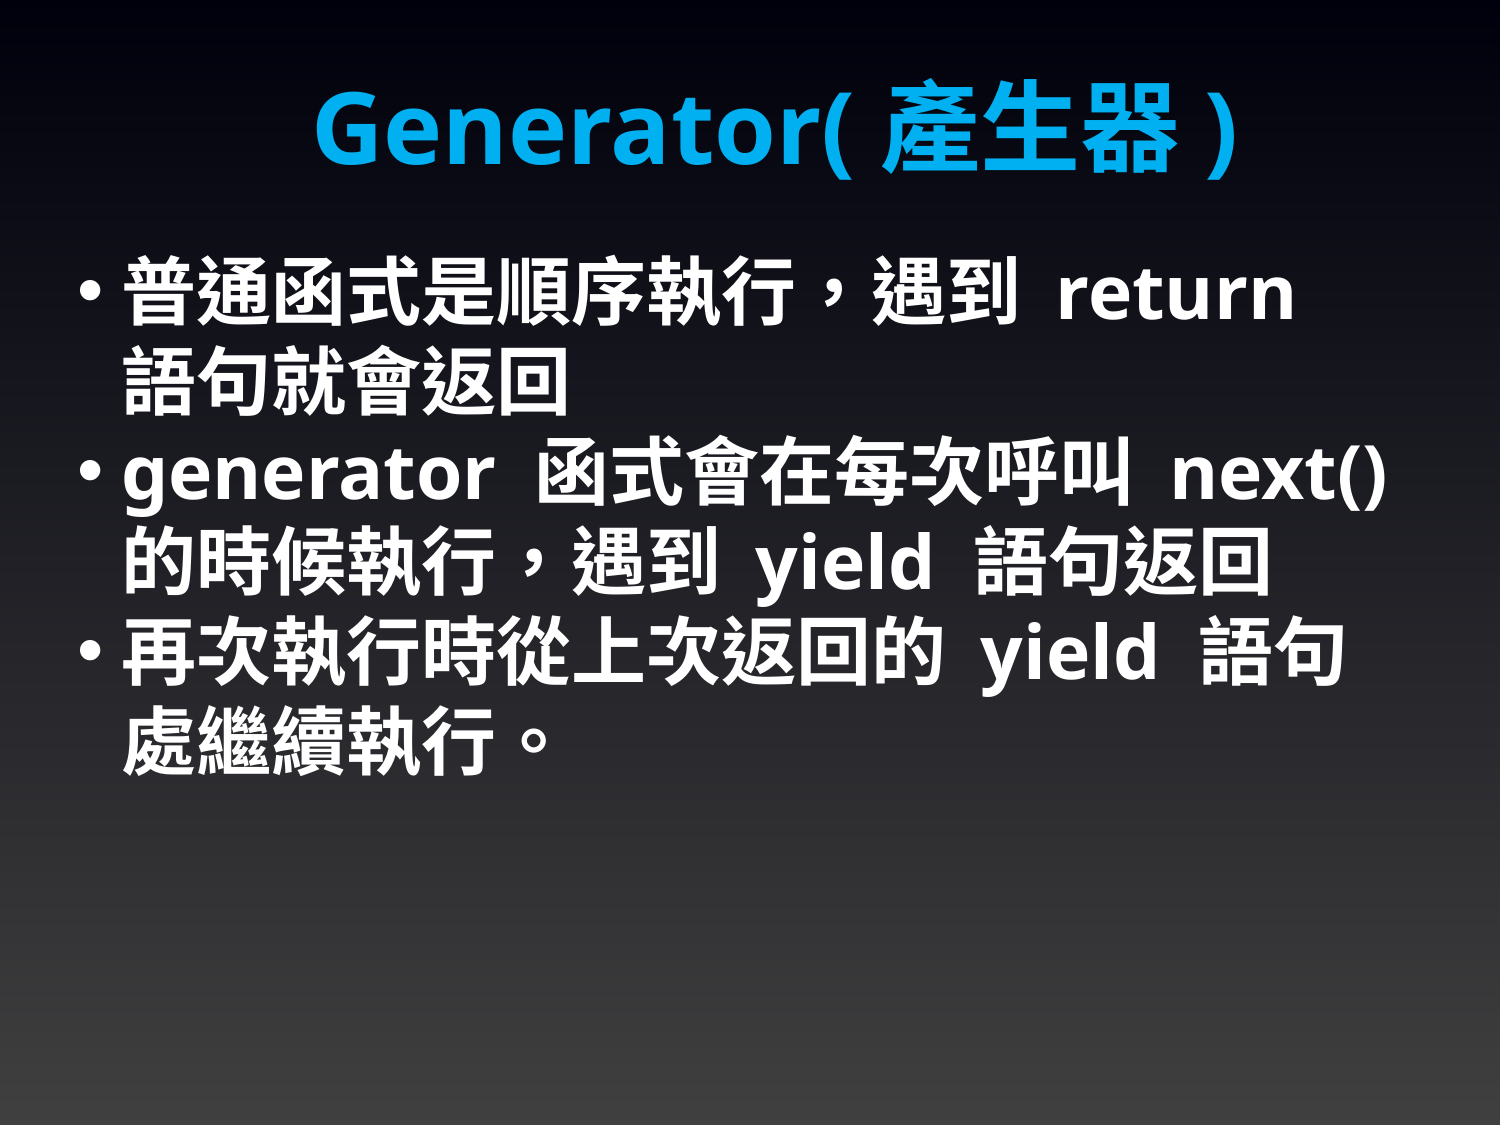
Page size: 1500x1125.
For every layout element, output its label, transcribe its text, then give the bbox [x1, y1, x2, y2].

text_box Generator(產生器) [174, 37, 1375, 200]
text_box 普通函式是順序執行，遇到 return 語句就會返回 generator 函式會在每次呼叫 next() 的時候執行，遇到 yield 語句返回 再次執行時從上次返回的 yield 語句處繼續執行。 [62, 237, 1413, 793]
